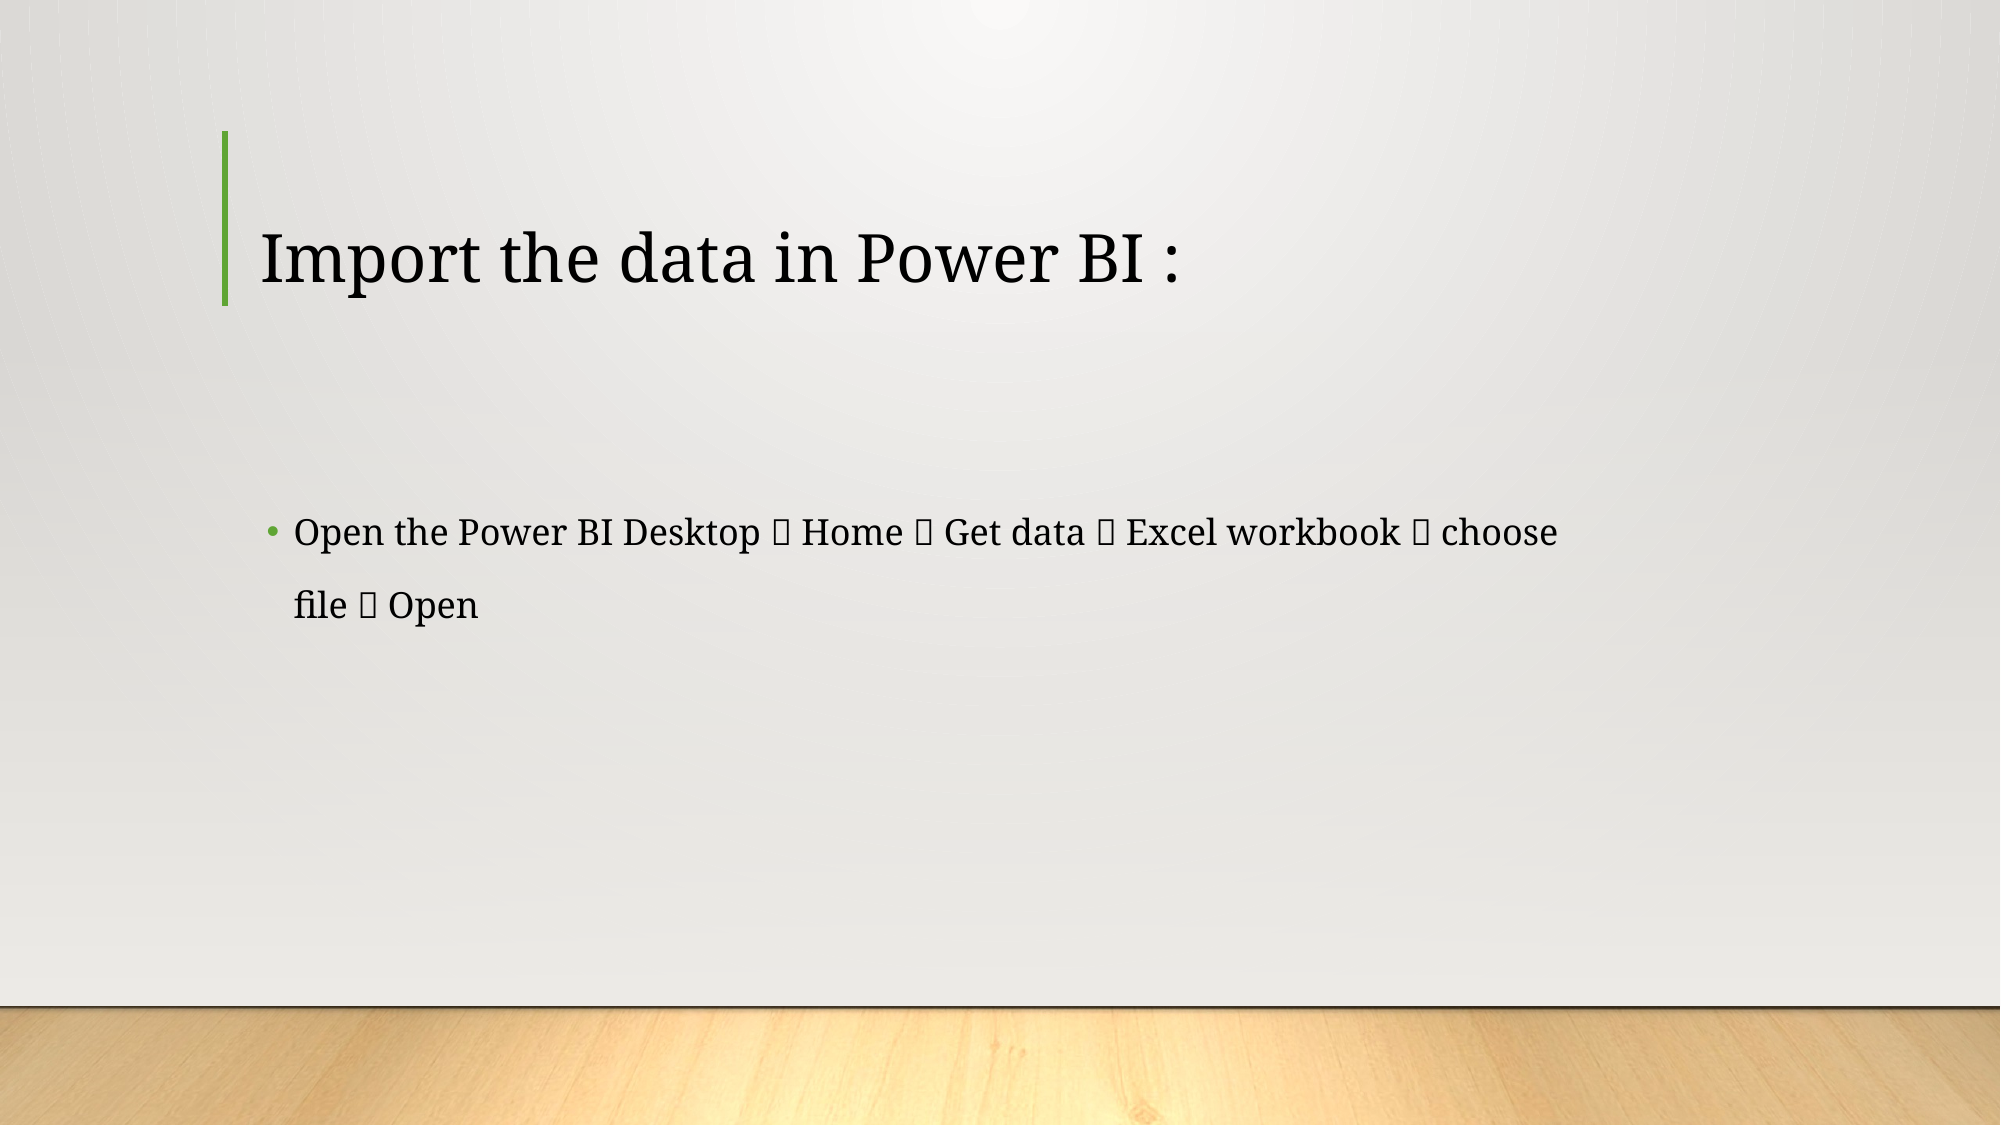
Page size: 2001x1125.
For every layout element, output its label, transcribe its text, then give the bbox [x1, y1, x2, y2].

list Open the Power BI Desktop  Home  Get data  Excel workbook  choose file  Open [251, 472, 1613, 739]
title Import the data in Power BI : [245, 103, 1660, 457]
picture [0, 1006, 2000, 1125]
